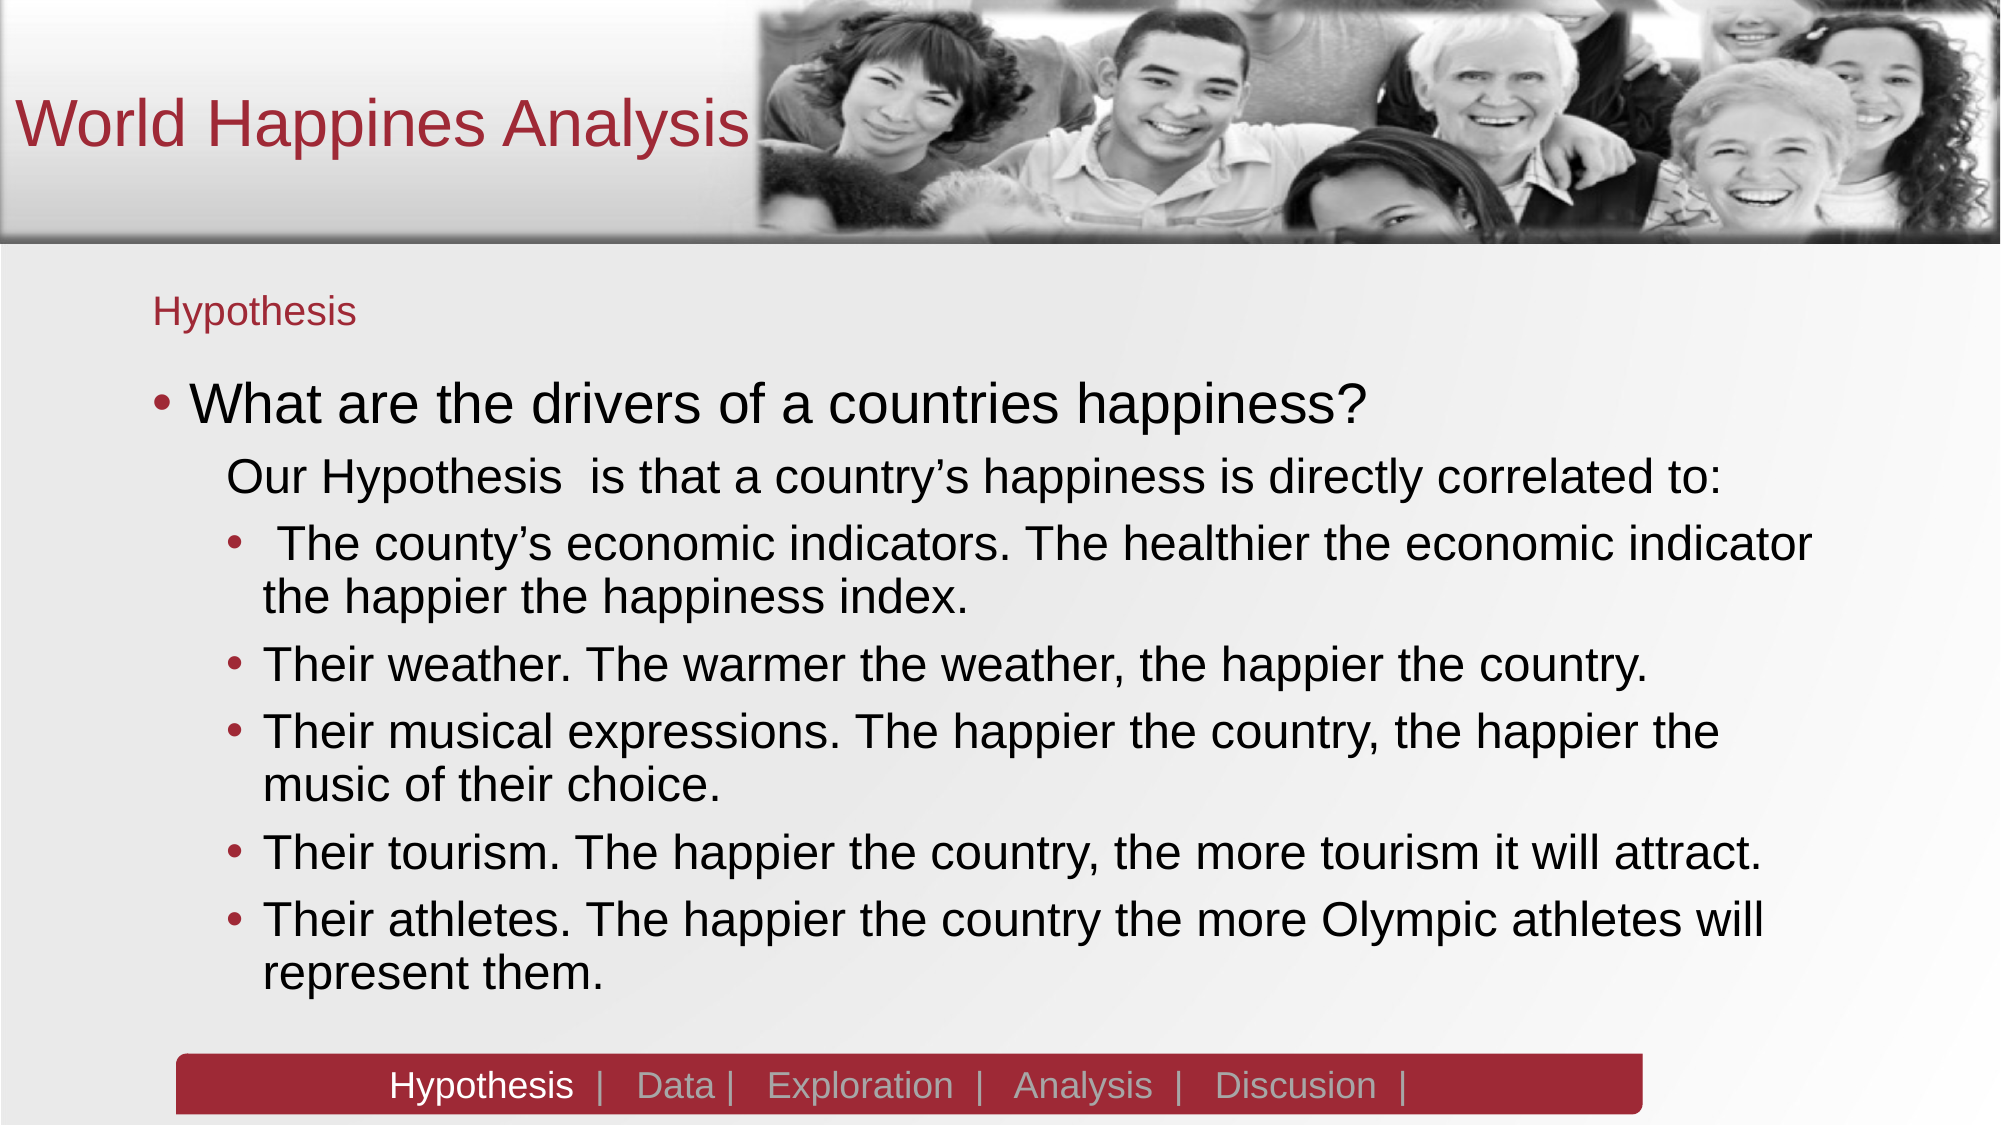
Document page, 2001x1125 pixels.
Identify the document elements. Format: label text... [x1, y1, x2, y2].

text_box World Happines Analysis [0, 23, 752, 217]
title Hypothesis [137, 276, 1863, 342]
text_box Hypothesis | Data | Exploration | Analysis | Discusion | [176, 1053, 1643, 1115]
list What are the drivers of a countries happiness? Our Hypothesis is that a country’s happiness is directly correlated to: The county’s economic indicators. The healthier the economic indicator the happier the happiness index. Their weather. The warmer the weather, the happier the country. Their musical expressions. The happier the country, the happier the music of their choice. Their tourism. The happier the country, the more tourism it will attract. Their athletes. The happier the country the more Olympic athletes will represent them. [137, 367, 1863, 1013]
picture [0, 0, 2001, 1125]
